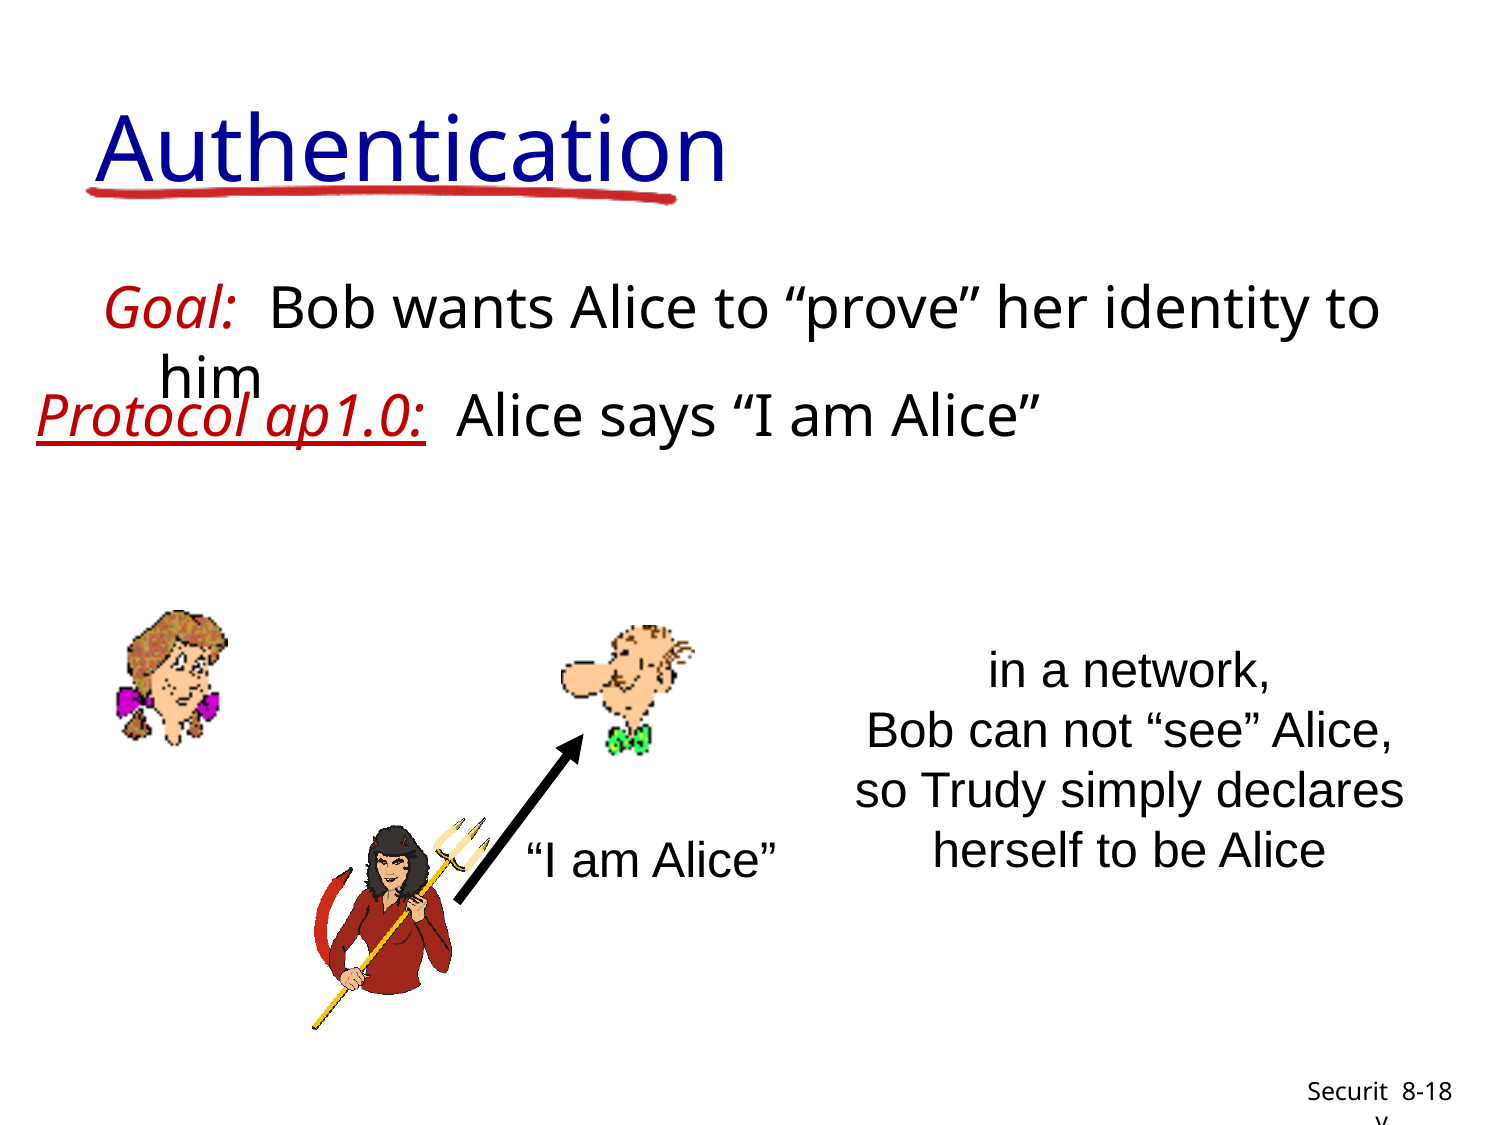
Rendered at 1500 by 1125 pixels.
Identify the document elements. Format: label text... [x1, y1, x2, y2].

title Authentication [80, 51, 783, 239]
picture [560, 625, 695, 762]
text_box 8-18 [1387, 1068, 1500, 1113]
picture [311, 817, 491, 1031]
picture [83, 181, 684, 211]
text_box “I am Alice” [511, 820, 792, 896]
picture [112, 610, 228, 752]
footer Security [1284, 1067, 1403, 1110]
text_box Protocol ap1.0: Alice says “I am Alice” [20, 371, 1055, 456]
text_box in a network, Bob can not “see” Alice, so Trudy simply declares herself to be Alice [835, 629, 1424, 885]
text_box Goal: Bob wants Alice to “prove” her identity to him [87, 262, 1397, 422]
